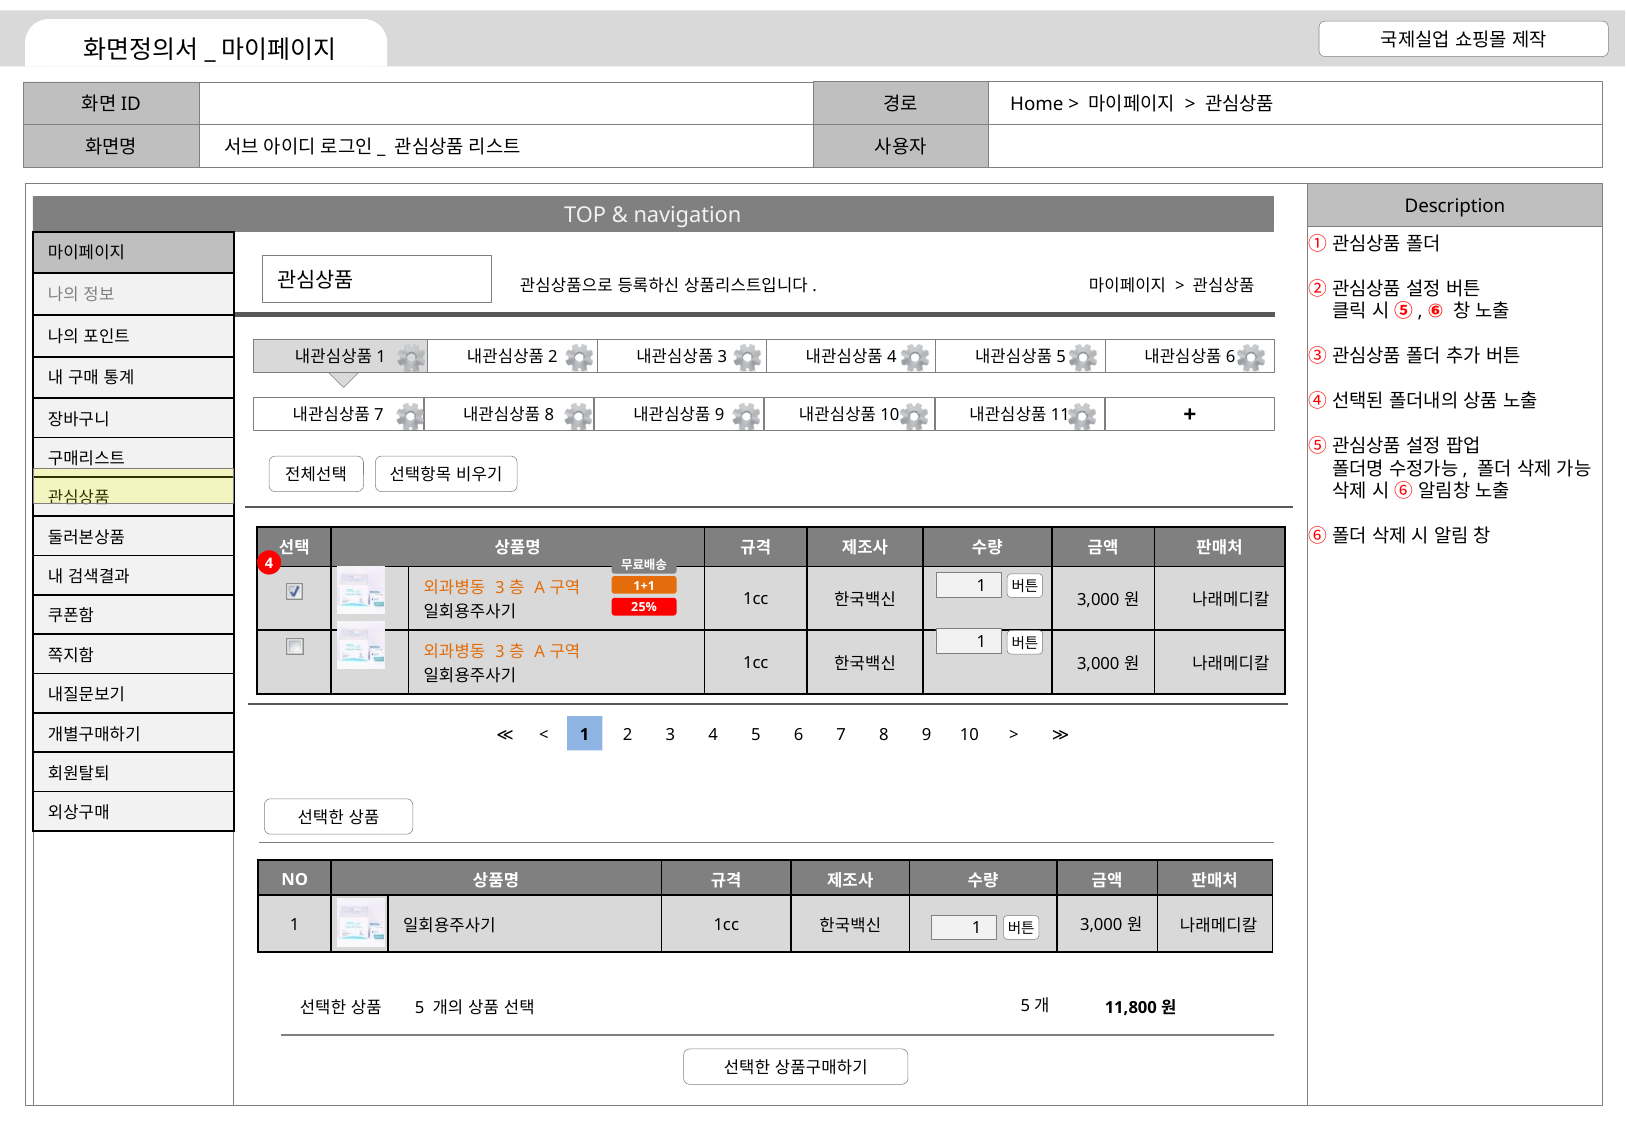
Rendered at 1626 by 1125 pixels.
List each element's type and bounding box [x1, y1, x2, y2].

text_box [938, 338, 1060, 373]
text_box [934, 570, 1003, 600]
text_box [1106, 338, 1228, 373]
table_cell [924, 567, 1051, 629]
text_box [253, 338, 388, 390]
table_cell [1155, 567, 1284, 629]
text_box [481, 715, 1073, 751]
table_cell [258, 567, 330, 629]
table_cell [258, 631, 330, 693]
table_cell [259, 896, 330, 951]
table_header [792, 861, 909, 894]
text_box [266, 454, 366, 494]
table_header [332, 861, 661, 894]
table_cell [332, 896, 387, 951]
table_cell [910, 896, 1056, 951]
picture [337, 898, 385, 947]
picture [723, 394, 769, 438]
table_cell [1053, 631, 1154, 693]
table_header [808, 528, 922, 566]
text_box [1073, 267, 1270, 302]
table_header [259, 861, 330, 894]
text_box [609, 553, 679, 618]
table_header [1058, 861, 1157, 894]
text_box [253, 396, 387, 431]
text_box [681, 1046, 911, 1087]
table_header [705, 528, 806, 566]
table_cell [332, 631, 408, 693]
text_box [995, 83, 1289, 122]
text_box [1105, 396, 1275, 431]
text_box [1005, 571, 1045, 600]
text_box [601, 396, 723, 431]
picture [891, 394, 937, 438]
picture [387, 394, 433, 438]
picture [555, 394, 601, 438]
text_box [433, 396, 555, 431]
text_box [944, 987, 1065, 1022]
table_cell [409, 567, 704, 629]
text_box [209, 127, 536, 165]
table_header [258, 528, 330, 566]
table_header [1155, 528, 1284, 566]
picture [892, 335, 938, 379]
text_box [1071, 989, 1192, 1025]
table_header [910, 861, 1056, 894]
picture [556, 335, 602, 379]
table_cell [409, 631, 704, 693]
text_box [31, 466, 236, 505]
table_cell [332, 567, 408, 629]
table_cell [808, 567, 922, 629]
picture [336, 621, 385, 669]
picture [388, 335, 434, 379]
text_box [1307, 230, 1606, 1108]
picture [286, 583, 303, 601]
table_cell [662, 896, 790, 951]
text_box [434, 338, 556, 373]
table_header [1158, 861, 1272, 894]
picture [286, 638, 304, 656]
text_box [602, 338, 724, 373]
table_cell [1158, 896, 1272, 951]
table_cell [1058, 896, 1157, 951]
table_cell [389, 896, 661, 951]
table_cell [705, 631, 806, 693]
text_box [255, 548, 283, 577]
table_header [1053, 528, 1154, 566]
picture [1228, 335, 1274, 379]
table_cell [792, 896, 909, 951]
text_box [934, 626, 1003, 655]
table_cell [808, 631, 922, 693]
table_header [332, 528, 704, 566]
text_box [262, 796, 416, 837]
text_box [373, 454, 520, 494]
text_box [937, 396, 1059, 431]
table_cell [924, 631, 1051, 693]
table_cell [705, 567, 806, 629]
picture [1059, 394, 1105, 438]
table_cell [1053, 567, 1154, 629]
table_header [924, 528, 1051, 566]
table_cell [1155, 631, 1284, 693]
text_box [261, 253, 493, 305]
text_box [285, 989, 398, 1025]
table_header [662, 861, 790, 894]
text_box [770, 338, 892, 373]
picture [724, 335, 770, 379]
text_box [1005, 628, 1045, 657]
text_box [769, 396, 891, 431]
text_box [505, 267, 832, 302]
text_box [929, 913, 998, 941]
text_box [1001, 913, 1041, 942]
picture [1060, 335, 1106, 379]
picture [336, 566, 385, 614]
text_box [400, 989, 814, 1025]
